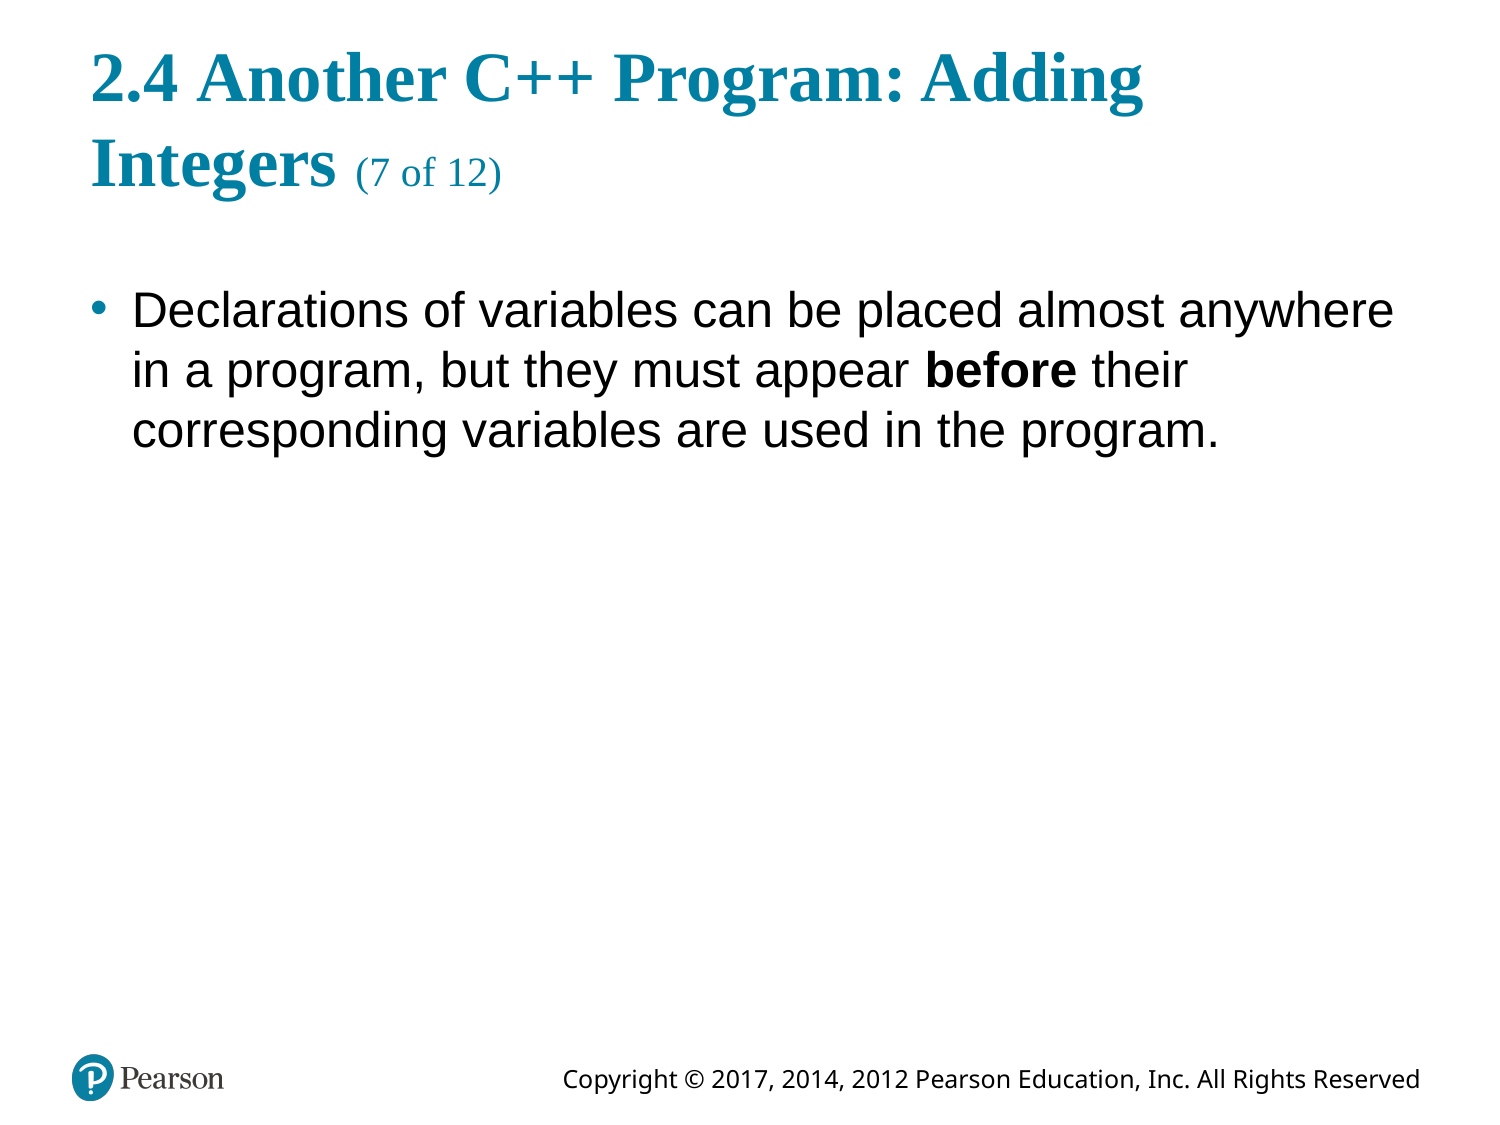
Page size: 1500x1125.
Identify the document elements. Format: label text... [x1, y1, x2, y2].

title 2.4 Another C++ Program: Adding Integers (7 of 12) [75, 35, 1425, 216]
picture [80, 1063, 106, 1088]
picture [72, 1054, 88, 1070]
list Declarations of variables can be placed almost anywhere in a program, but they must appear before their corresponding variables are used in the program. [75, 262, 1425, 1005]
picture [98, 1054, 224, 1101]
picture [72, 1087, 83, 1101]
